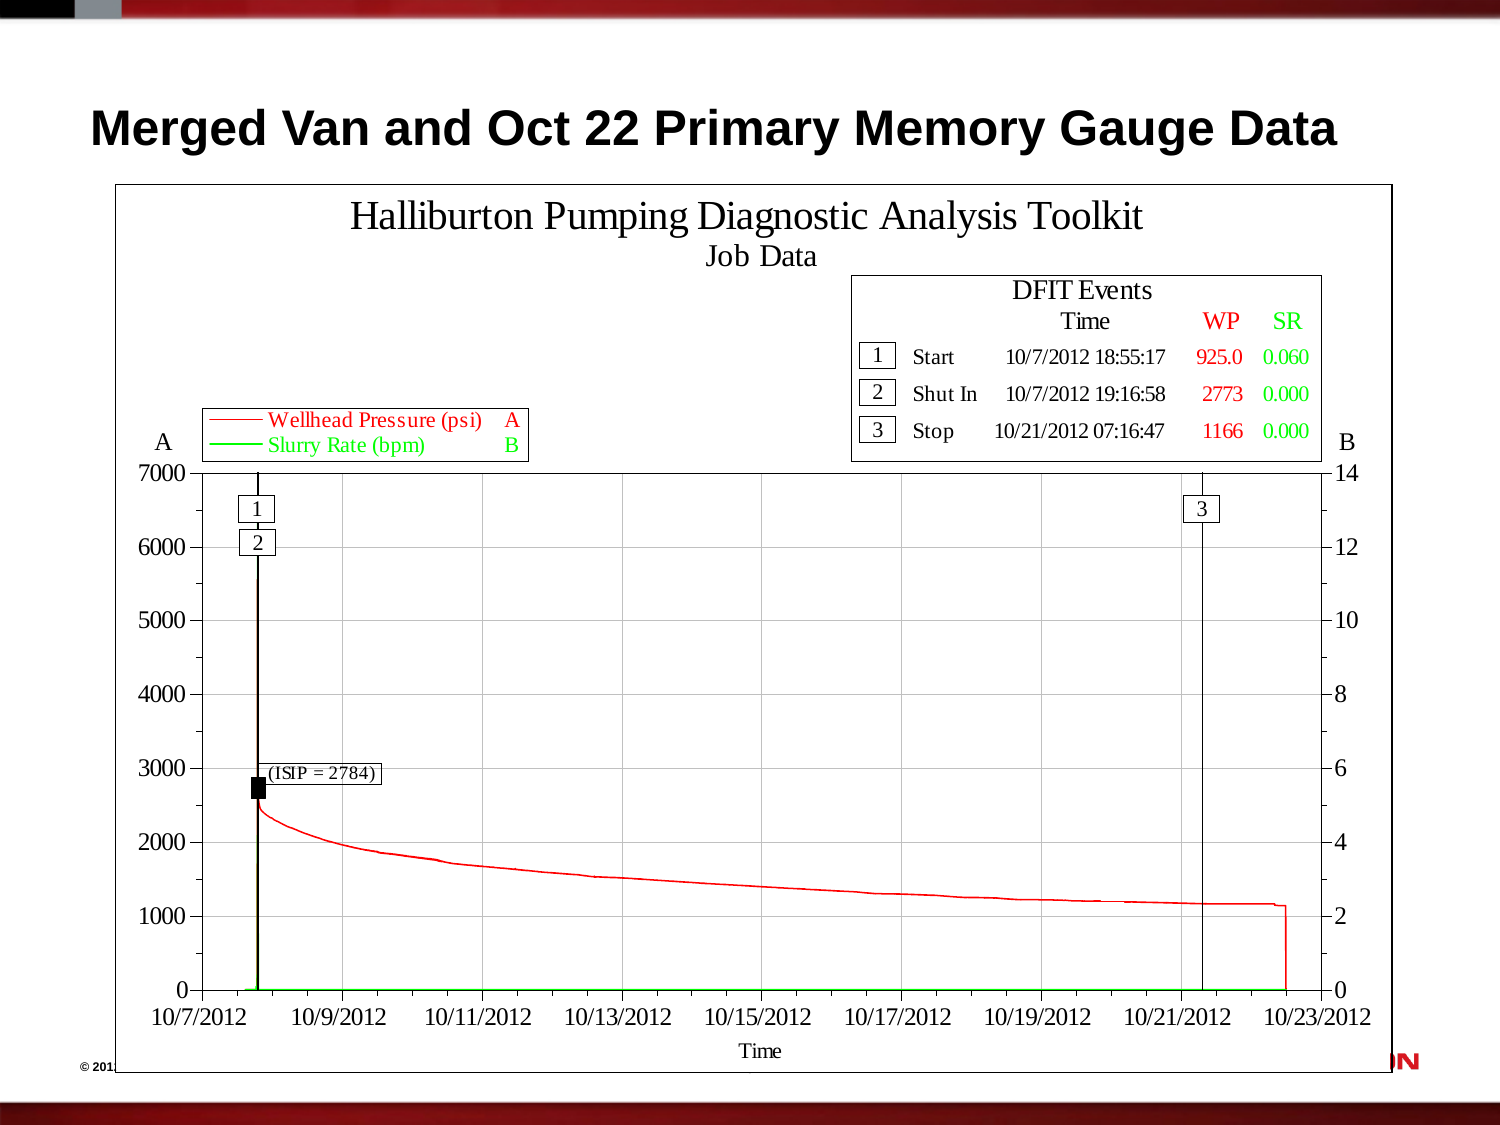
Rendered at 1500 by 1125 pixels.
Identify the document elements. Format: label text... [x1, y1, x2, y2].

title Merged Van and Oct 22 Primary Memory Gauge Data [74, 44, 1426, 207]
picture [0, 0, 1500, 1125]
